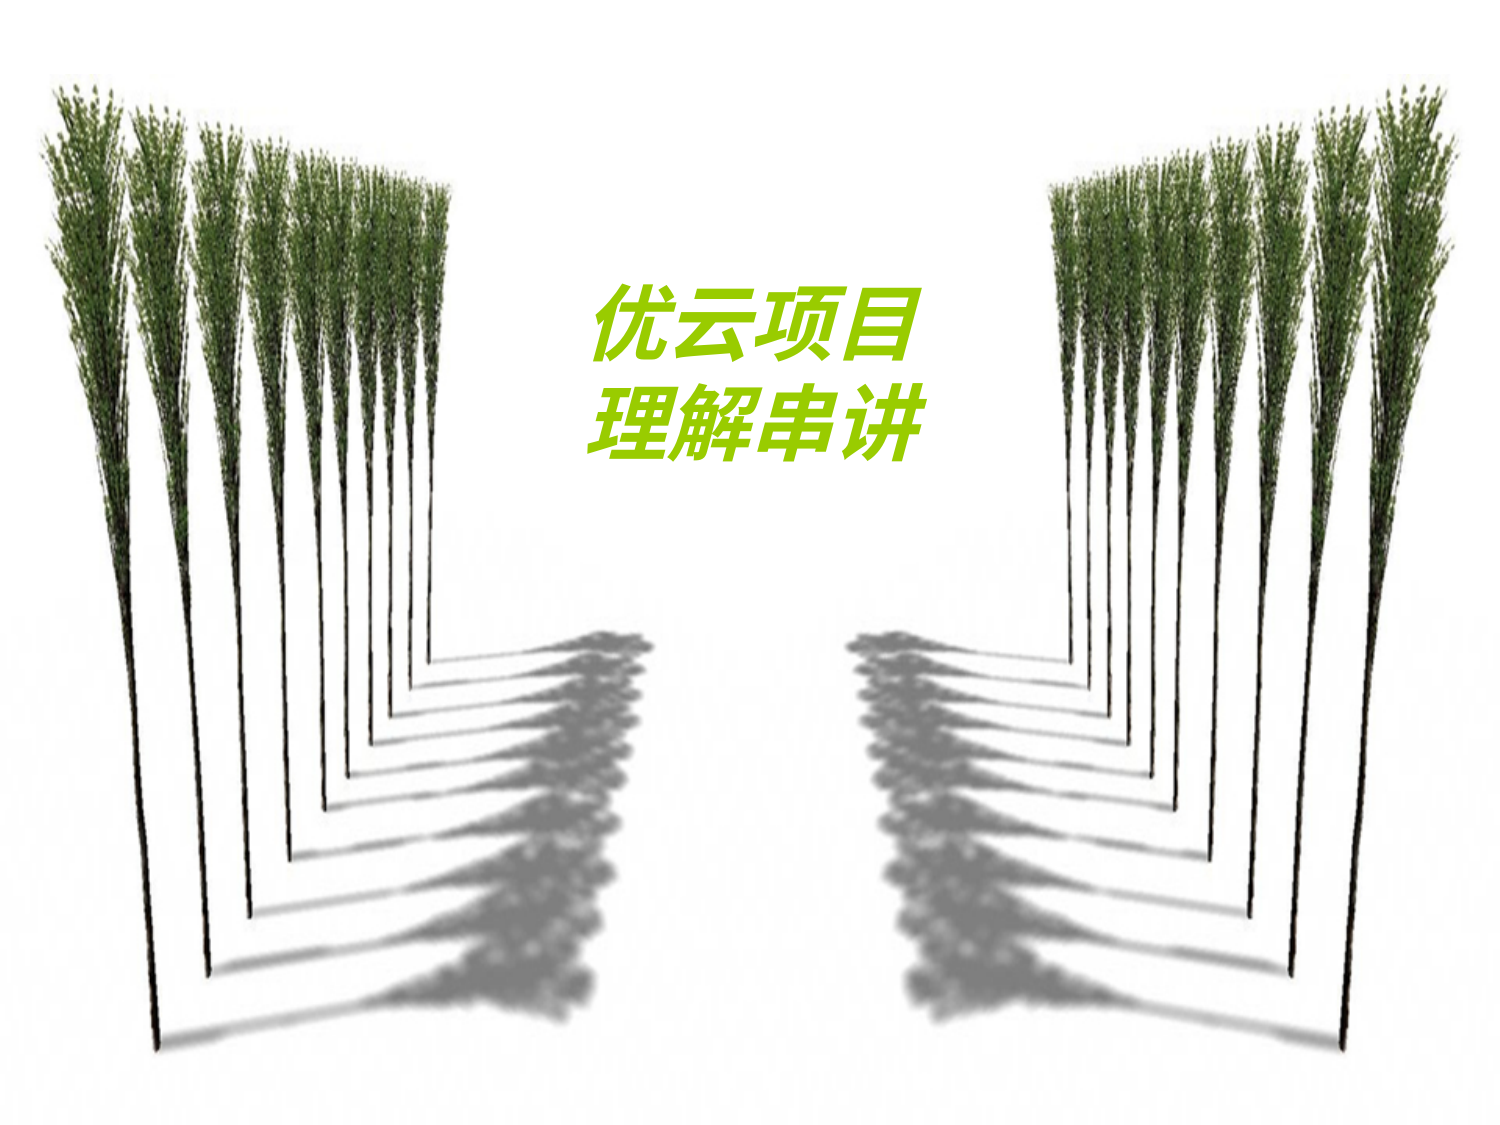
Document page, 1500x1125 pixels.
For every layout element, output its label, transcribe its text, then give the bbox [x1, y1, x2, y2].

picture [0, 74, 1500, 1125]
title 优云项目 理解串讲 [299, 299, 1201, 463]
